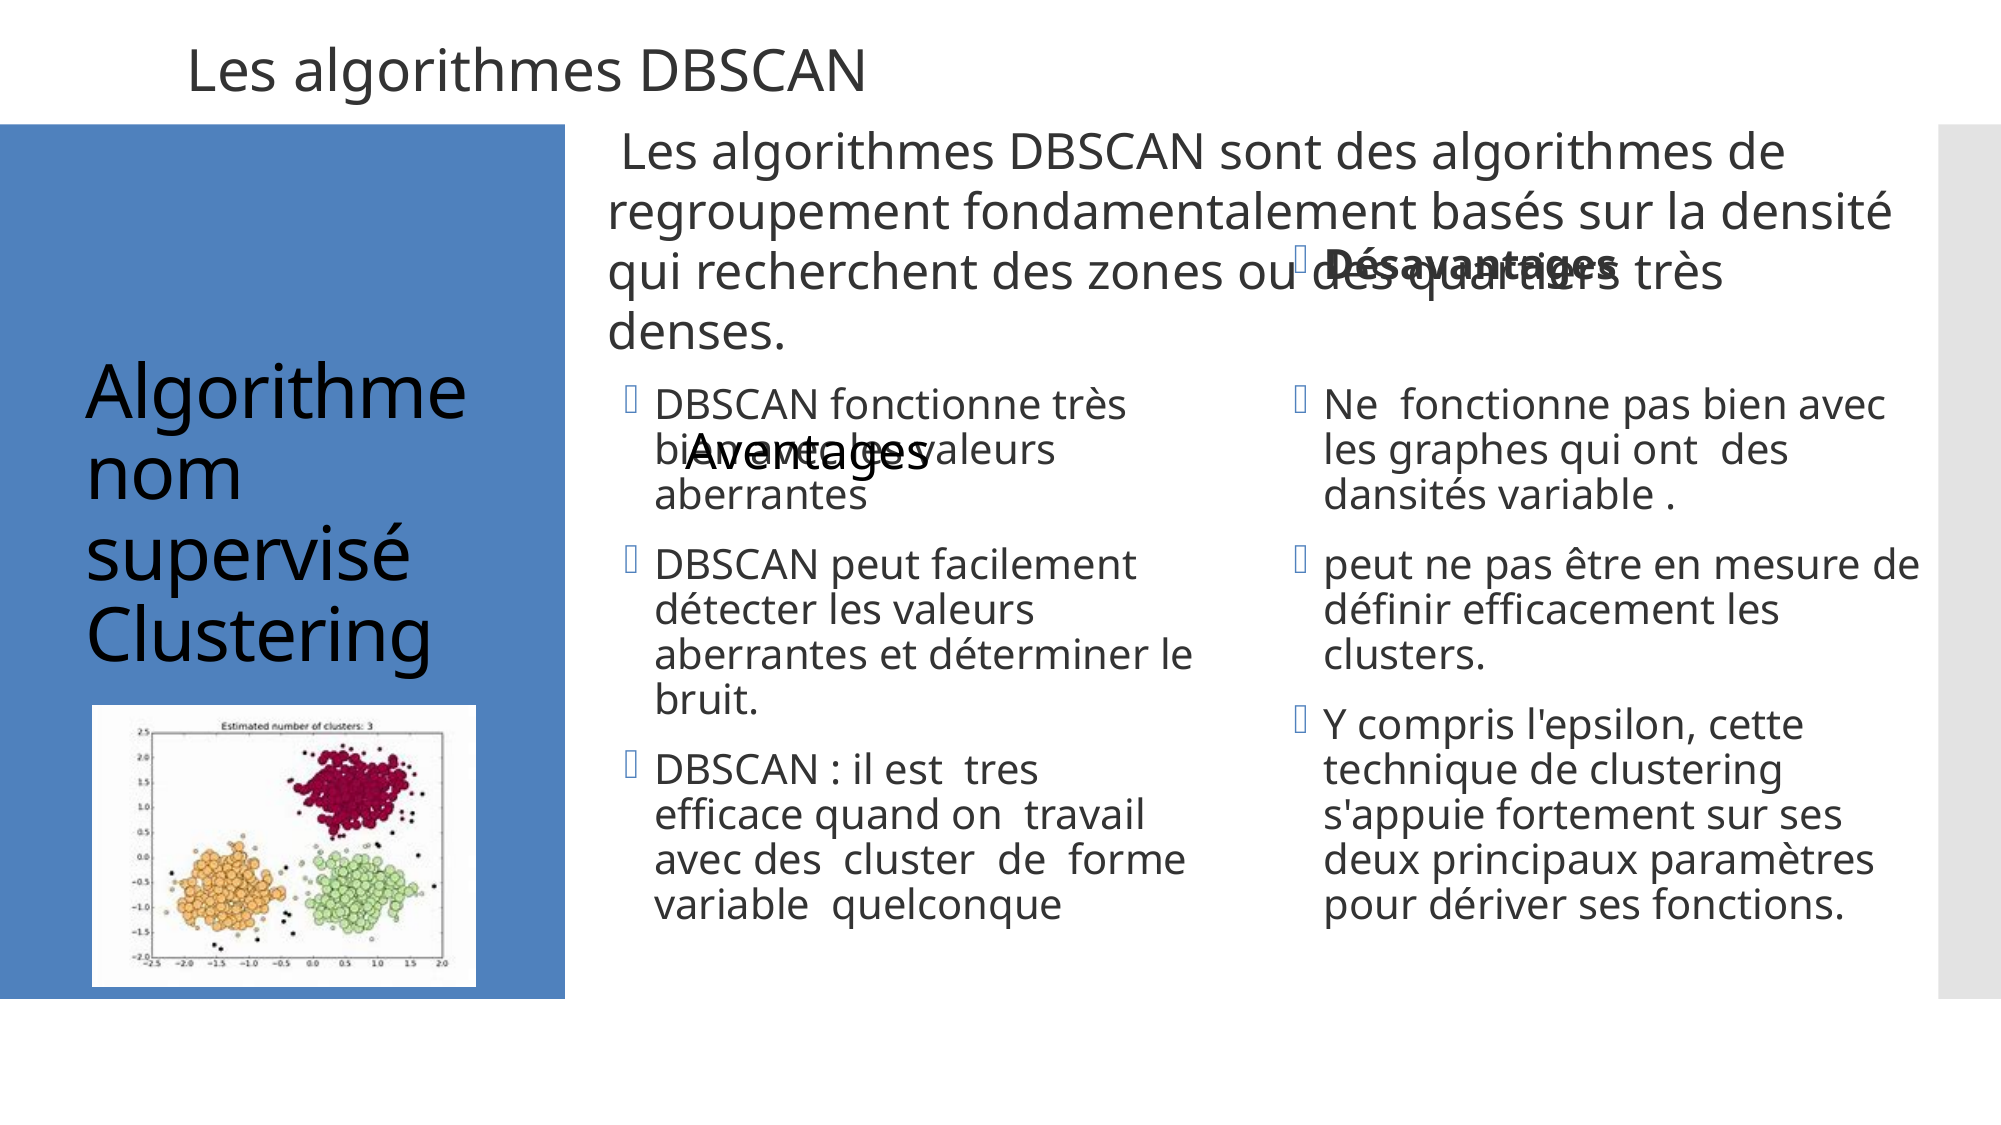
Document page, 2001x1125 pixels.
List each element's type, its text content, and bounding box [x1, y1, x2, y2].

list DBSCAN fonctionne très bien avec les valeurs aberrantes DBSCAN peut facilement détecter les valeurs aberrantes et déterminer le bruit. DBSCAN : il est tres efficace quand on travail avec des cluster de forme variable quelconque [609, 487, 1226, 1125]
text_box Les algorithmes DBSCAN [156, 26, 899, 111]
picture [92, 704, 476, 987]
text_box [925, 567, 1076, 718]
title Algorithme nom supervisé Clustering [70, 138, 554, 894]
text_box Les algorithmes DBSCAN sont des algorithmes de regroupement fondamentalement basés sur la densité qui recherchent des zones ou des quartiers très denses. Aventages [592, 111, 1926, 487]
list Désavantages Ne fonctionne pas bien avec les graphes qui ont des dansités variable . peut ne pas être en mesure de définir efficacement les clusters. Y compris l'epsilon, cette technique de clustering s'appuie fortement sur ses deux principaux paramètres pour dériver ses fonctions. [1278, 446, 1952, 1125]
